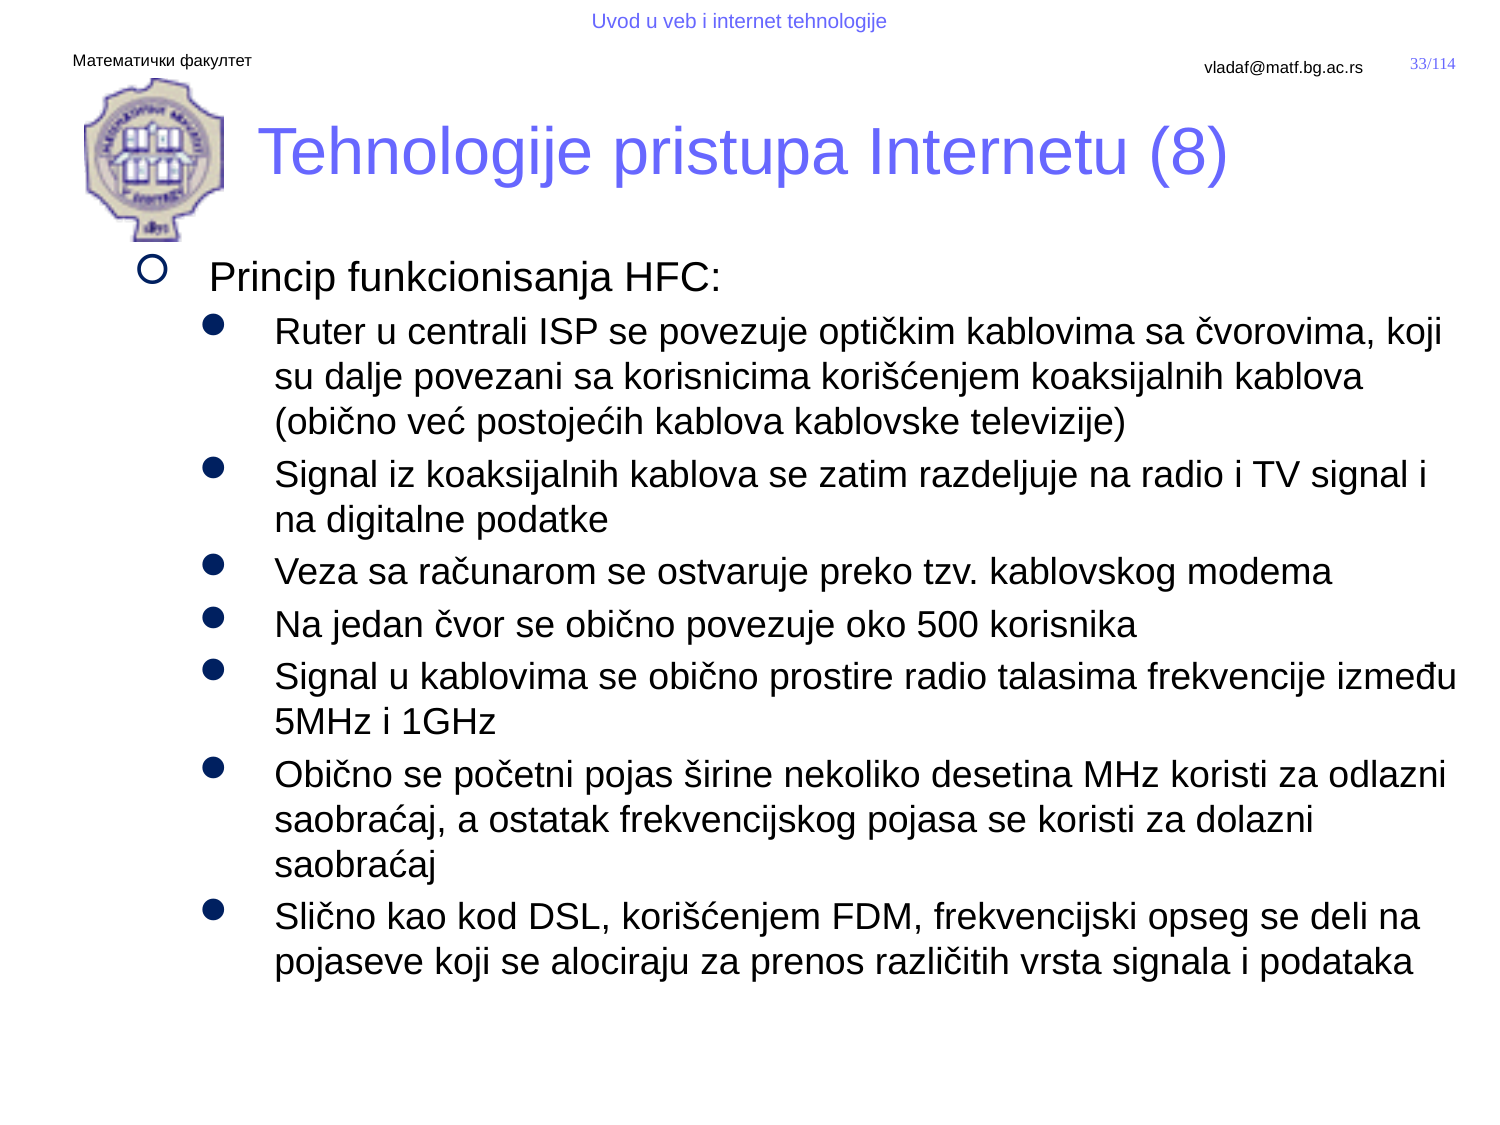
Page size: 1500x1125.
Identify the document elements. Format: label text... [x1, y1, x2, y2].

list Princip funkcionisanja HFC: Ruter u centrali ISP se povezuje optičkim kablovima sa čvorovima, koji su dalje povezani sa korisnicima korišćenjem koaksijalnih kablova (obično već postojećih kablova kablovske televizije) Signal iz koaksijalnih kablova se zatim razdeljuje na radio i TV signal i na digitalne podatke Veza sa računarom se ostvaruje preko tzv. kablovskog modema Na jedan čvor se obično povezuje oko 500 korisnika Signal u kablovima se obično prostire radio talasima frekvencije između 5MHz i 1GHz Obično se početni pojas širine nekoliko desetina MHz koristi za odlazni saobraćaj, a ostatak frekvencijskog pojasa se koristi za dolazni saobraćaj Slično kao kod DSL, korišćenjem FDM, frekvencijski opseg se deli na pojaseve koji se alociraju za prenos različitih vrsta signala i podataka [53, 242, 1483, 598]
title Tehnologije pristupa Internetu (8) [242, 54, 1388, 242]
picture [84, 78, 224, 242]
